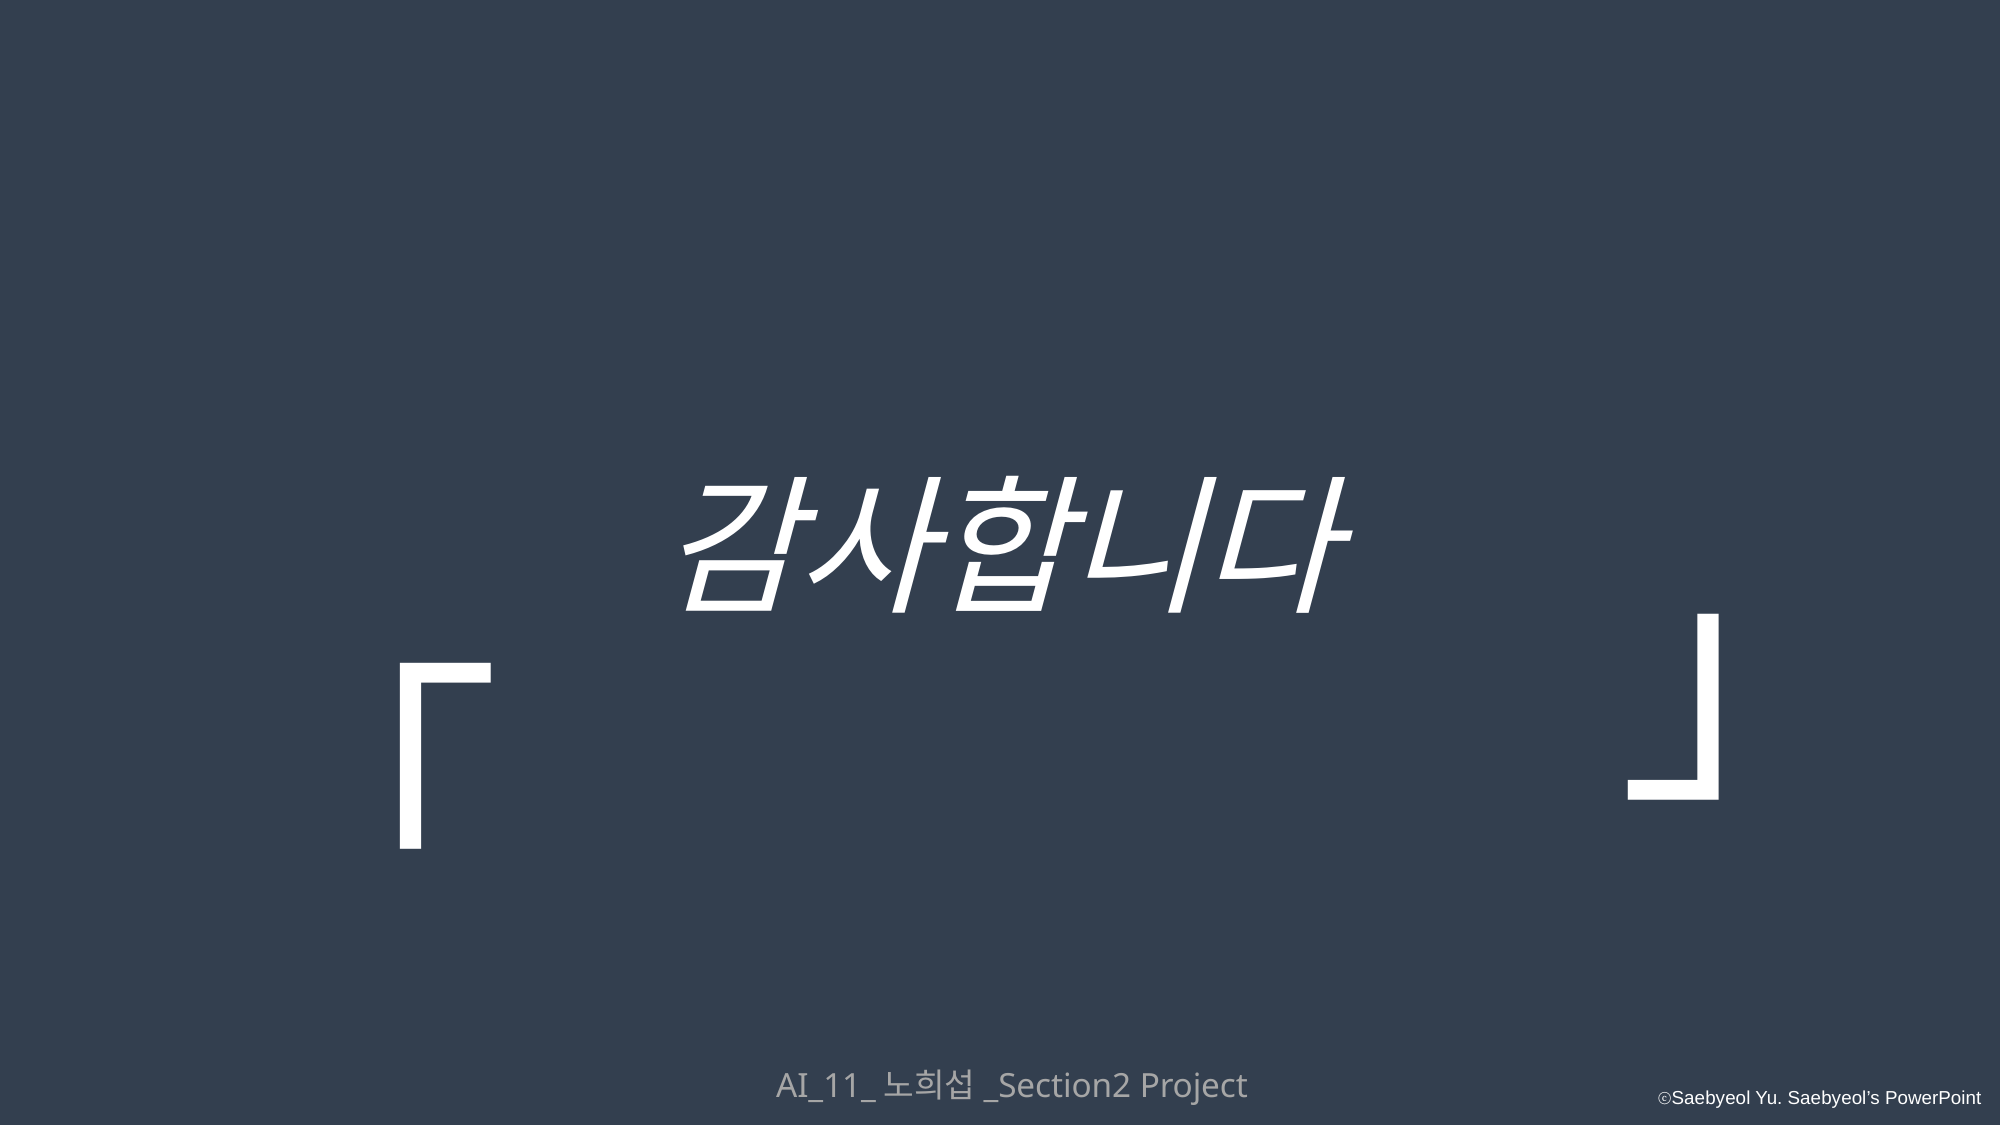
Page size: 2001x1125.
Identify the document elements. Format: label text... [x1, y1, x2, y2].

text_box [198, 266, 1817, 845]
text_box AI_11_노희섭_Section2 Project [651, 1057, 1373, 1112]
